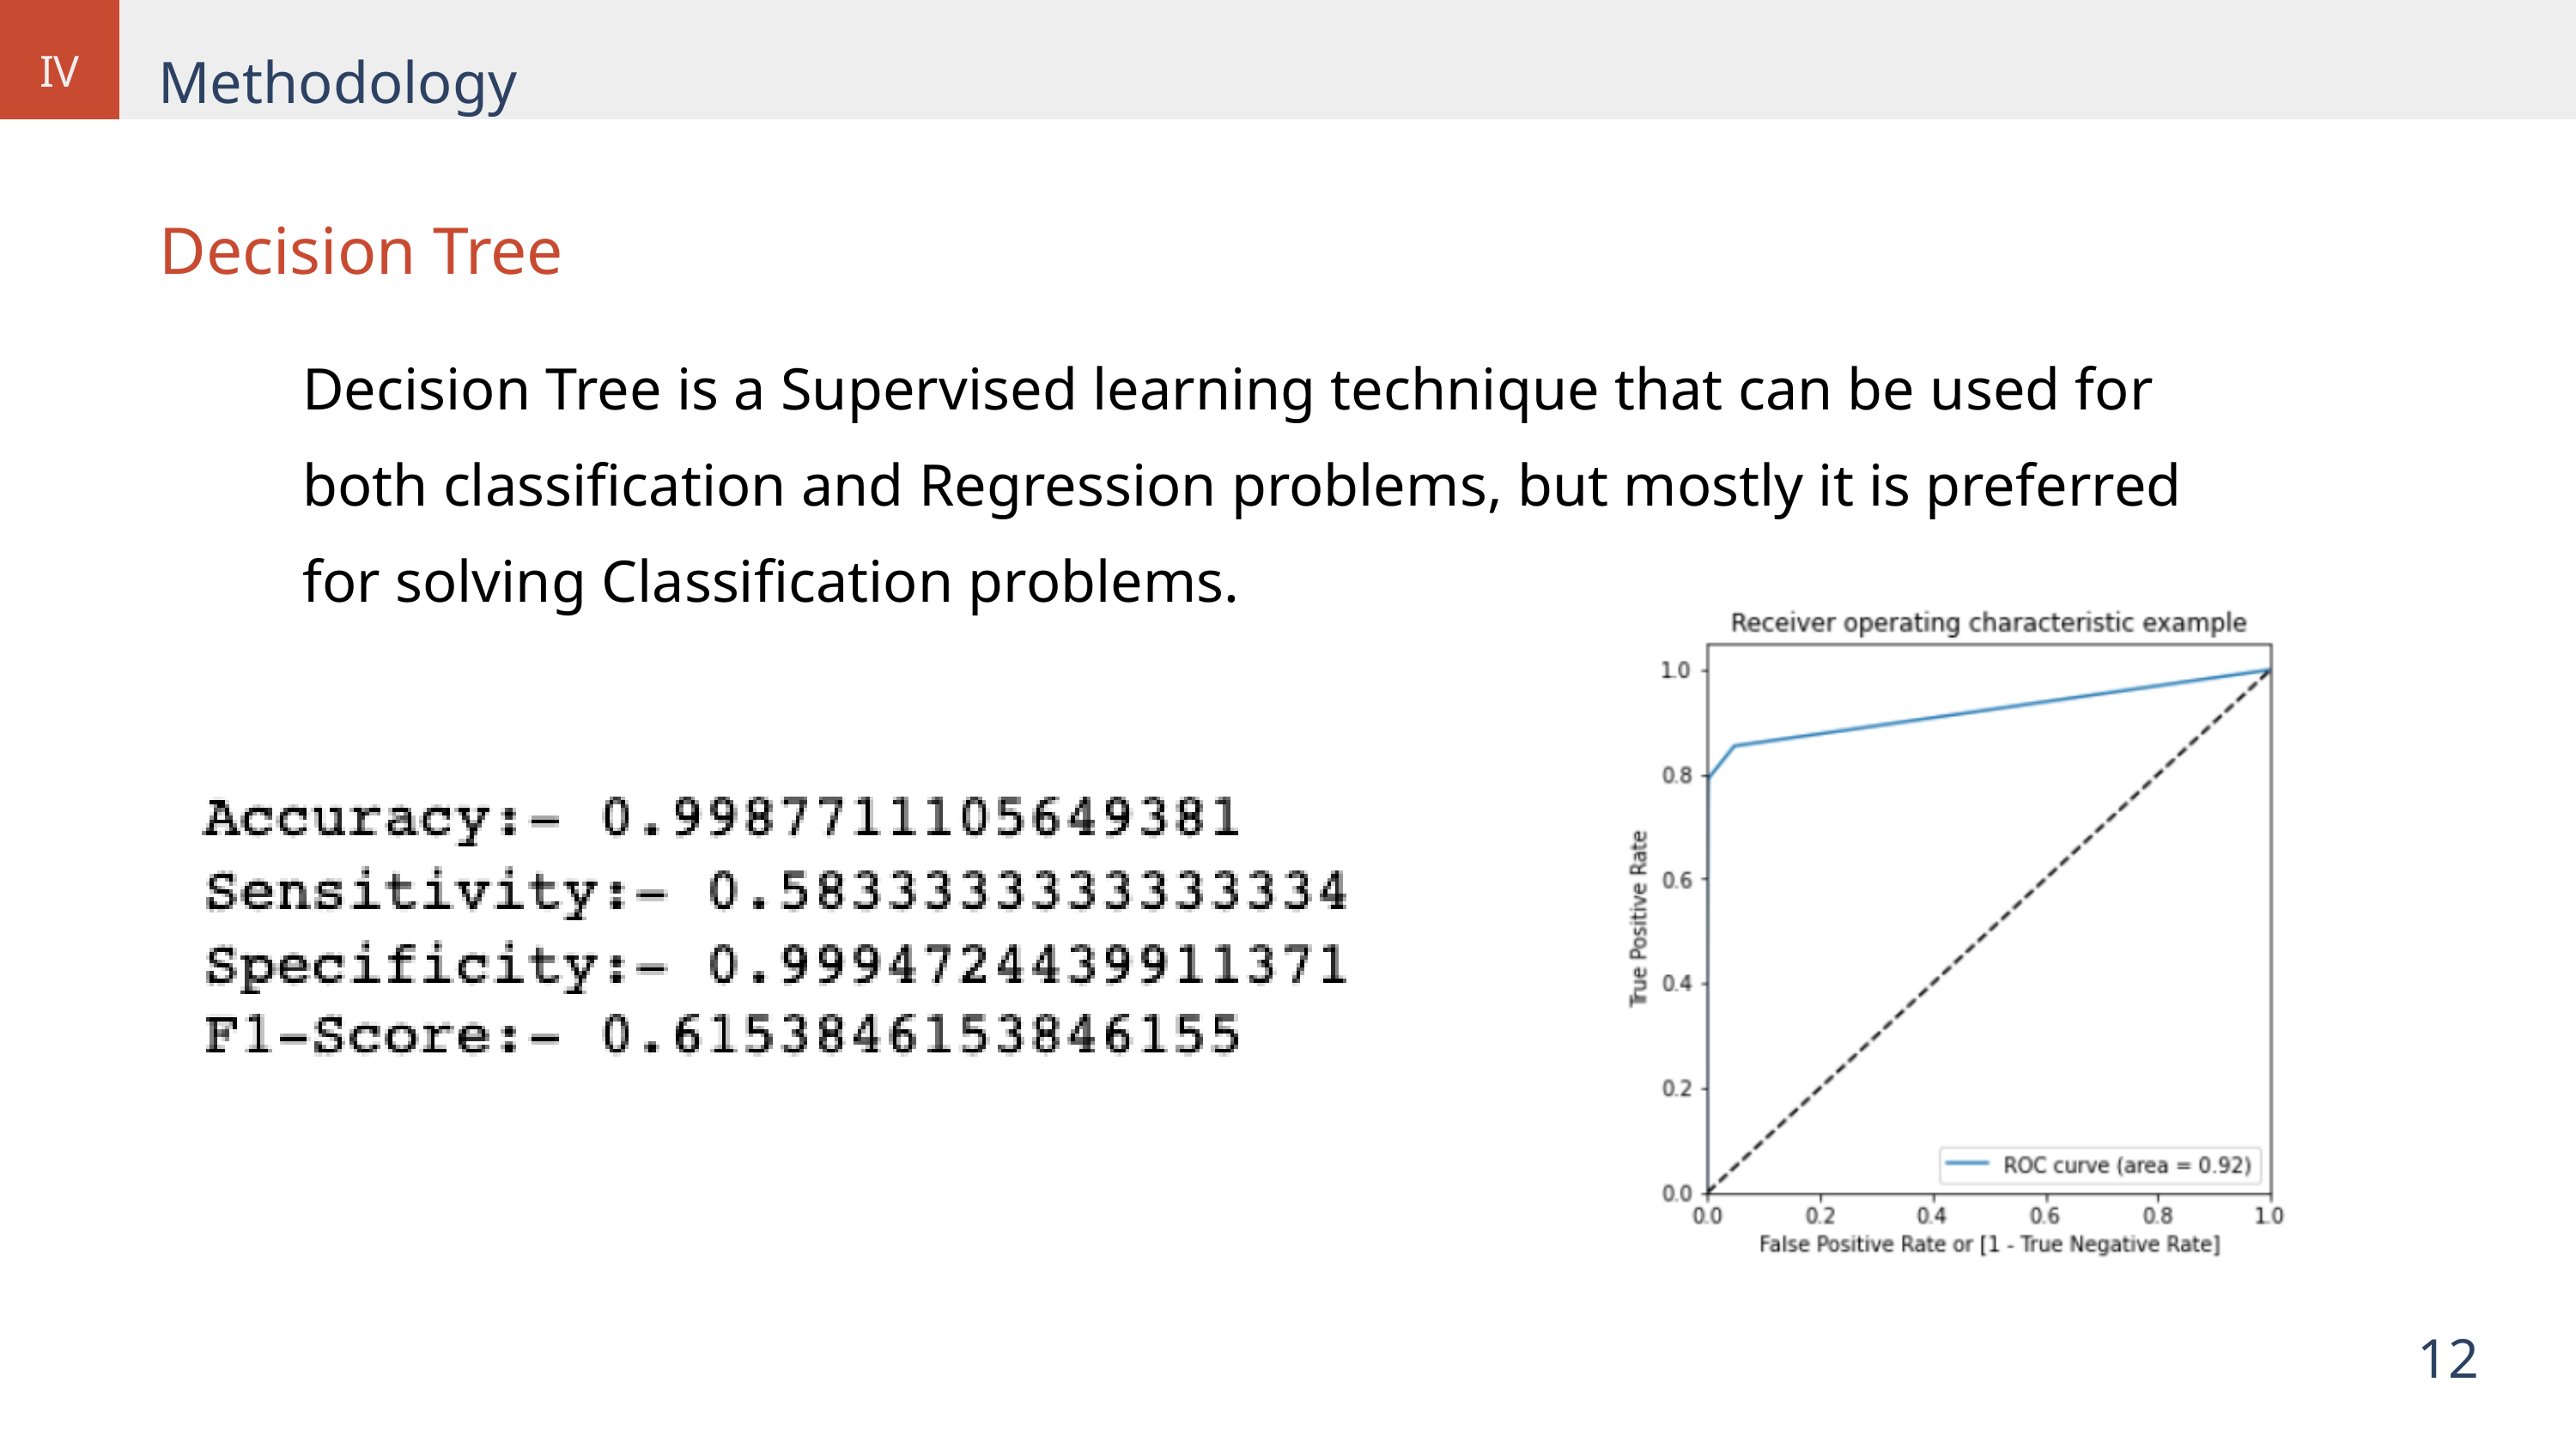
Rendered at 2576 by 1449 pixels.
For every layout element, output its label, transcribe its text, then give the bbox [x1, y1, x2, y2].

text_box [120, 0, 2576, 120]
text_box Methodology [158, 33, 1650, 116]
text_box [0, 0, 120, 120]
text_box 12 [2383, 1286, 2480, 1390]
picture [1595, 595, 2331, 1286]
picture [144, 781, 1491, 1100]
text_box Decision Tree is a Supervised learning technique that can be used for both classification and Regression problems, but mostly it is preferred for solving Classification problems. [302, 325, 2274, 614]
text_box IV [21, 33, 98, 96]
text_box Decision Tree [158, 179, 565, 288]
